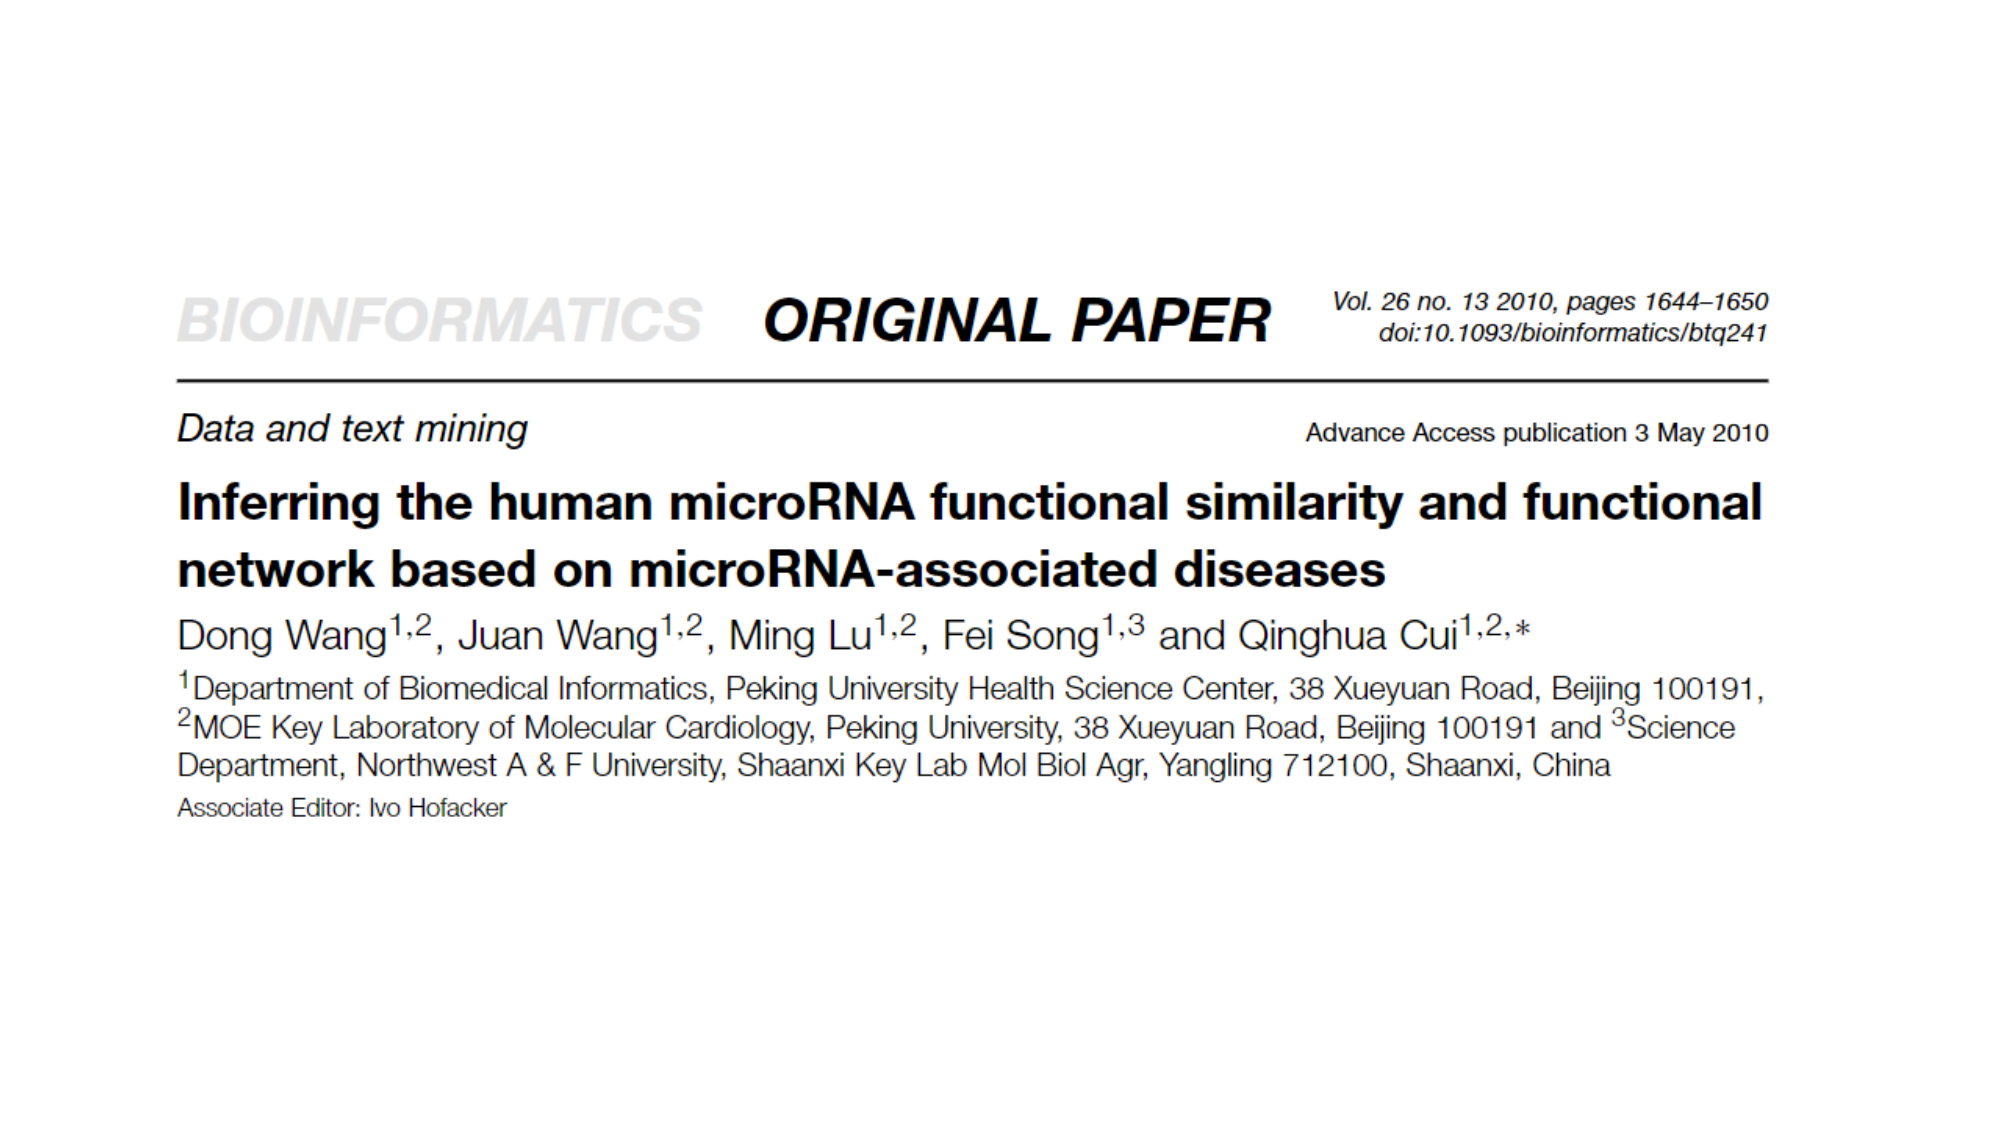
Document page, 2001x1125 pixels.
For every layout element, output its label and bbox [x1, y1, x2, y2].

picture [137, 190, 1862, 831]
